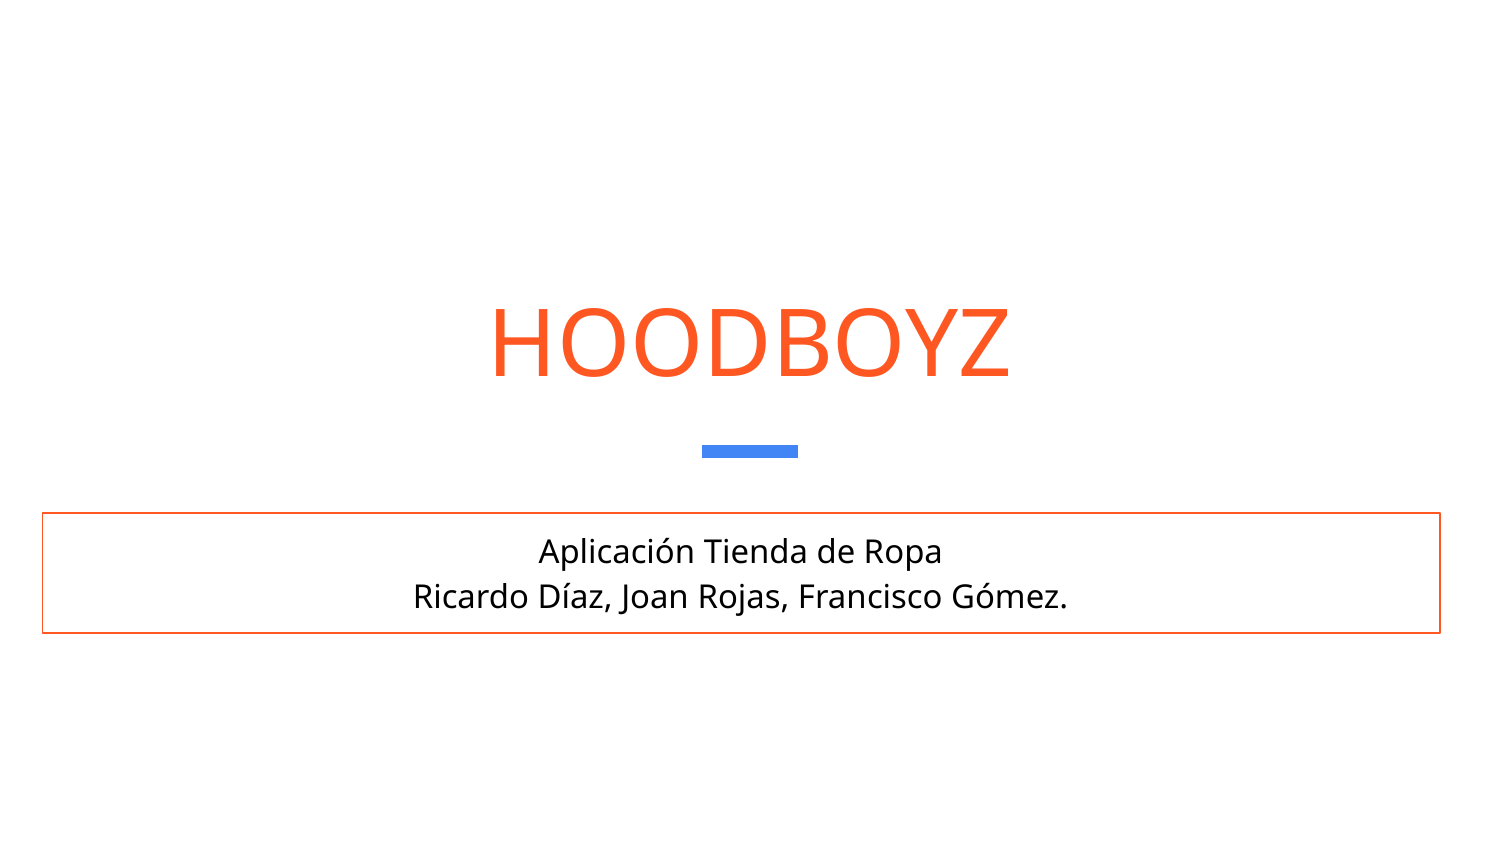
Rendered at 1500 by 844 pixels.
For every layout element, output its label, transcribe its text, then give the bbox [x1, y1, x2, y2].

title HOODBOYZ [51, 97, 1449, 419]
subtitle Aplicación Tienda de Ropa Ricardo Díaz, Joan Rojas, Francisco Gómez. [42, 512, 1441, 634]
